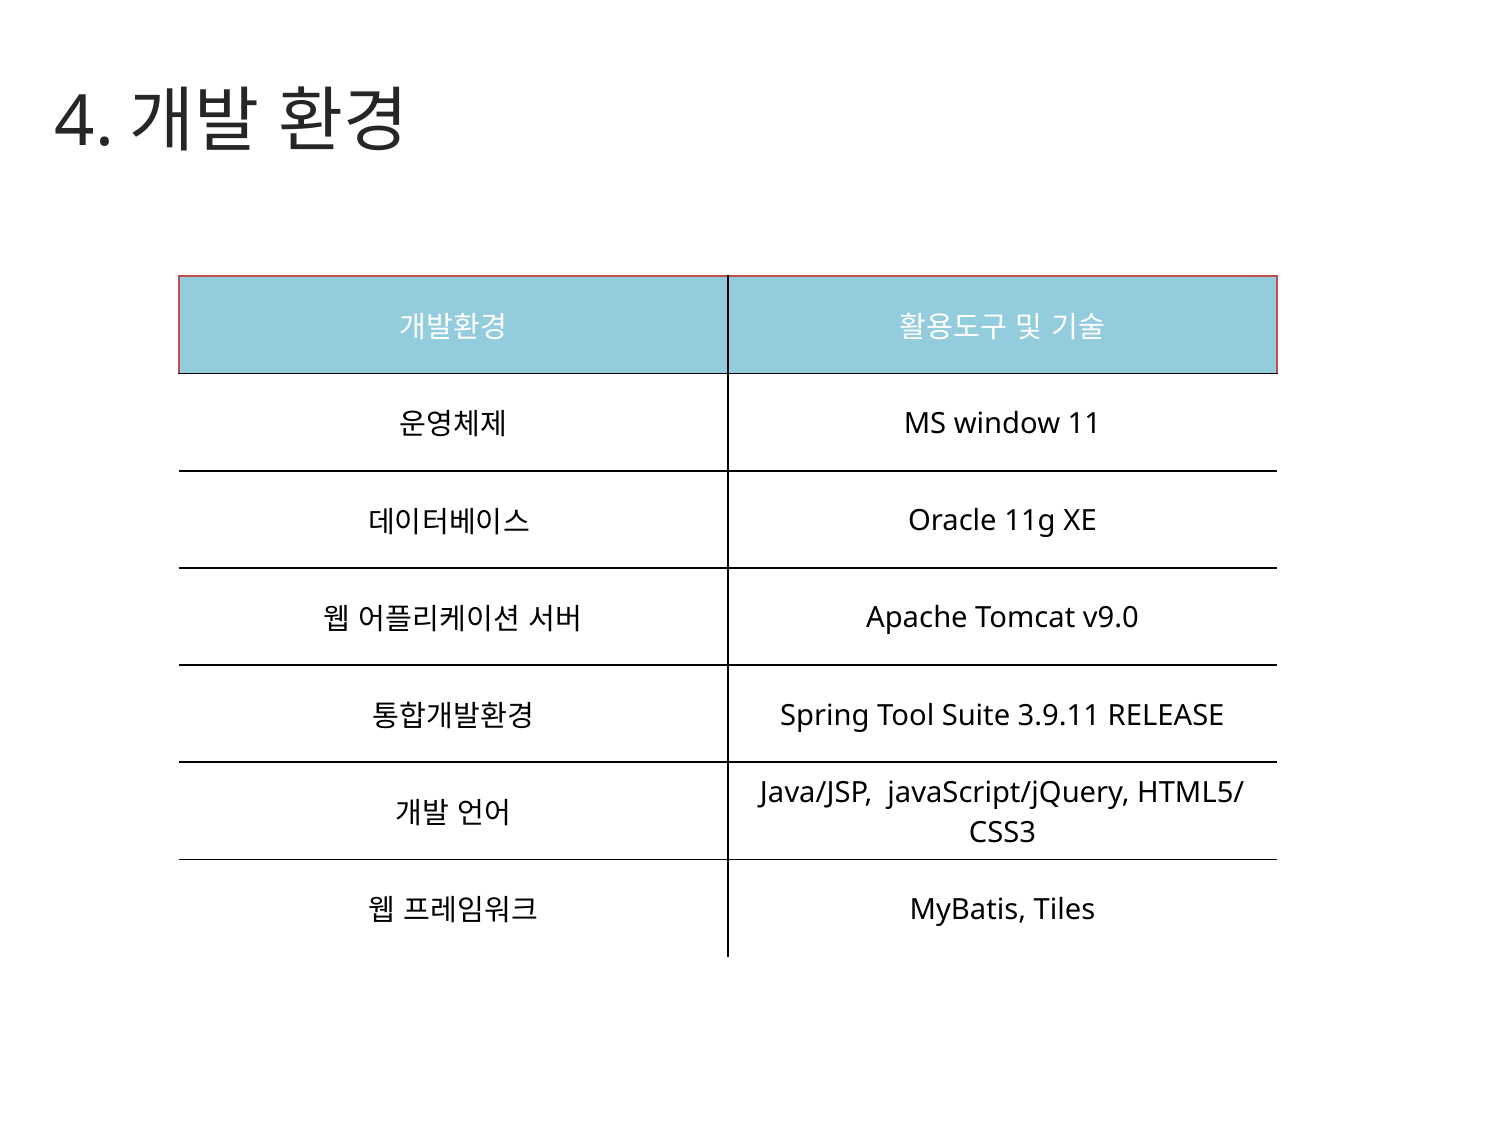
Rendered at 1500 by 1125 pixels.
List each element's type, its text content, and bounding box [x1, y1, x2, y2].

table_cell MS window 11 [729, 374, 1277, 470]
table_cell Java/JSP, javaScript/jQuery, HTML5/CSS3 [729, 763, 1277, 859]
table_header 개발환경 [180, 277, 727, 373]
table_cell Spring Tool Suite 3.9.11 RELEASE [729, 666, 1277, 761]
table_header 활용도구 및 기술 [729, 277, 1276, 373]
table_cell 데이터베이스 [179, 472, 727, 567]
list 4.개발 환경 [39, 55, 1464, 175]
table_cell 운영체제 [179, 374, 727, 470]
table_cell 통합개발환경 [179, 666, 727, 761]
table_cell 웹 프레임워크 [179, 860, 727, 957]
table_cell MyBatis, Tiles [729, 860, 1277, 957]
table_cell 개발 언어 [179, 763, 727, 859]
table_cell 웹 어플리케이션 서버 [179, 569, 727, 664]
table_cell Apache Tomcat v9.0 [729, 569, 1277, 664]
table_cell Oracle 11g XE [729, 472, 1277, 567]
